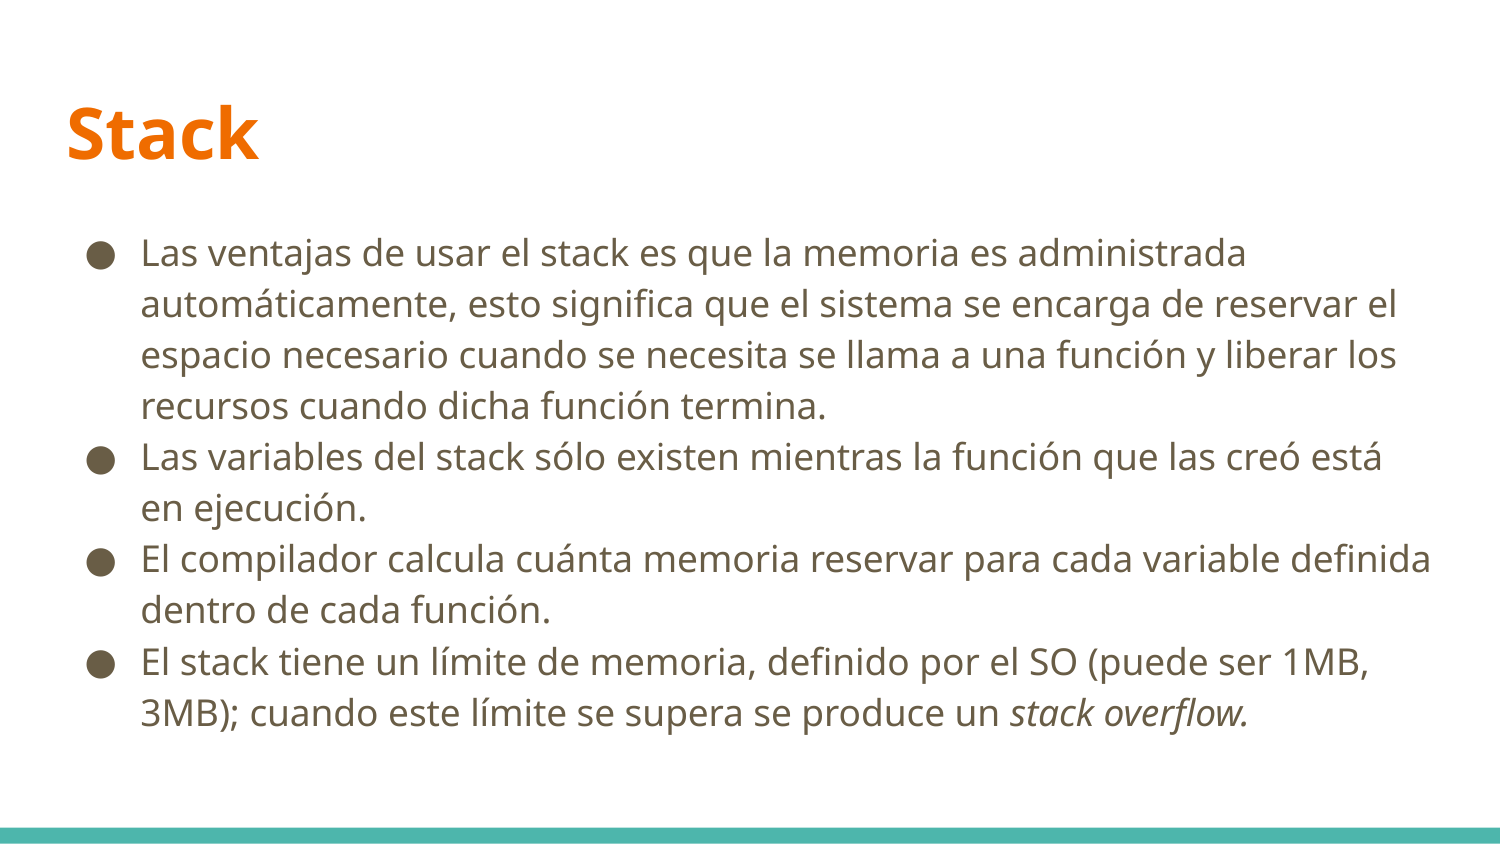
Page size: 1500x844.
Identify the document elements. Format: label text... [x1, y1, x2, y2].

list Las ventajas de usar el stack es que la memoria es administrada automáticamente, esto significa que el sistema se encarga de reservar el espacio necesario cuando se necesita se llama a una función y liberar los recursos cuando dicha función termina. Las variables del stack sólo existen mientras la función que las creó está en ejecución. El compilador calcula cuánta memoria reservar para cada variable definida dentro de cada función. El stack tiene un límite de memoria, definido por el SO (puede ser 1MB, 3MB); cuando este límite se supera se produce un stack overflow. [51, 207, 1449, 750]
title Stack [51, 72, 1449, 189]
